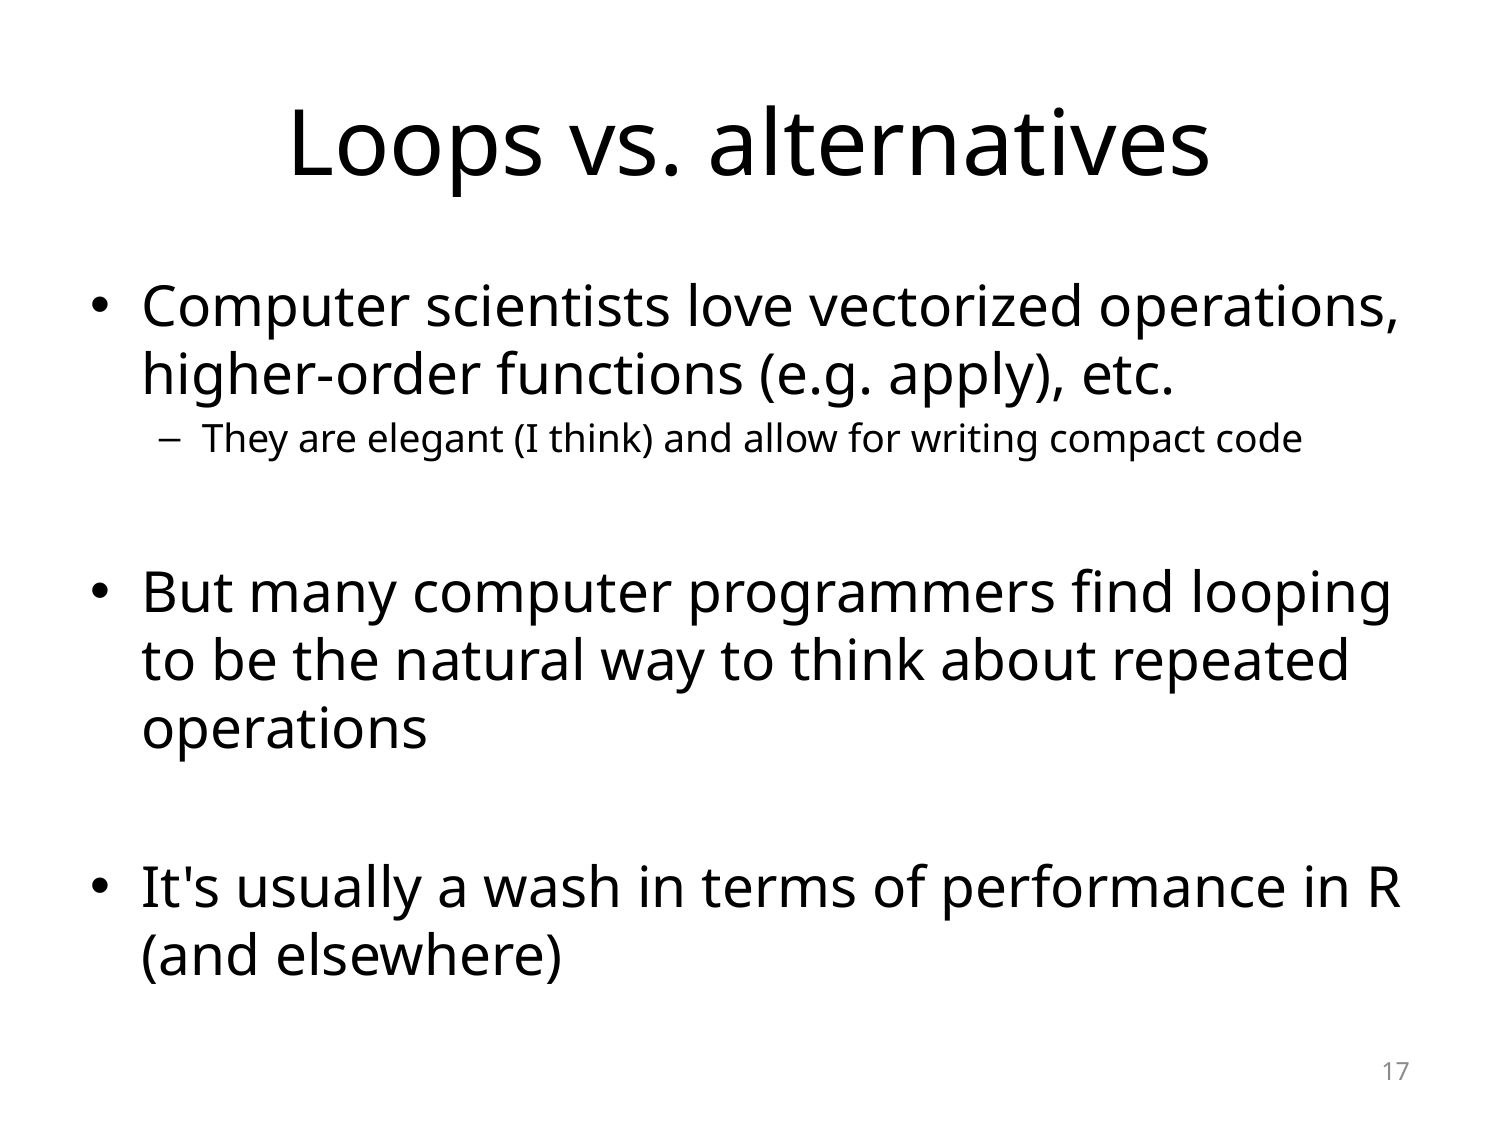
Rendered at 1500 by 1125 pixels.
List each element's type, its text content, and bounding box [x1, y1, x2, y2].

title Loops vs. alternatives [75, 45, 1425, 233]
slide_number 17 [1074, 1042, 1425, 1103]
list Computer scientists love vectorized operations, higher-order functions (e.g. apply), etc. They are elegant (I think) and allow for writing compact code But many computer programmers find looping to be the natural way to think about repeated operations It's usually a wash in terms of performance in R (and elsewhere) [75, 262, 1425, 1005]
